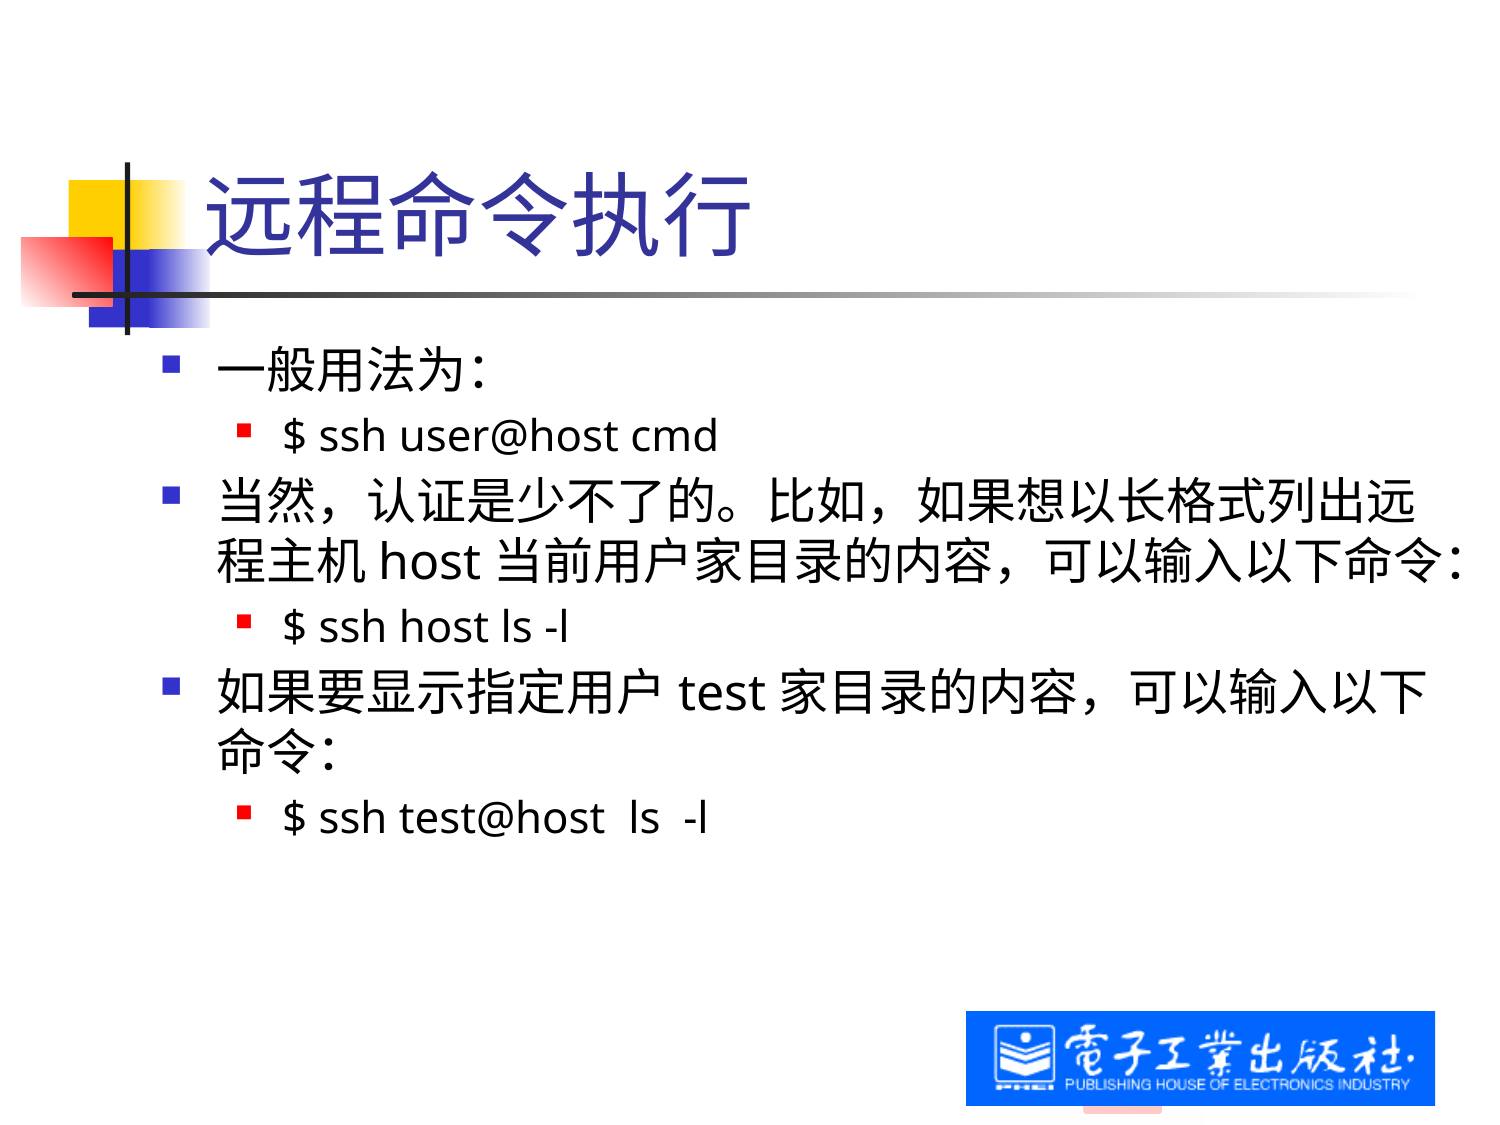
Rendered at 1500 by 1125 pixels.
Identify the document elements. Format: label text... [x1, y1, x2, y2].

list 一般用法为： $ ssh user@host cmd 当然，认证是少不了的。比如，如果想以长格式列出远程主机host当前用户家目录的内容，可以输入以下命令： $ ssh host ls -l 如果要显示指定用户test家目录的内容，可以输入以下命令： $ ssh test@host ls -l [145, 330, 1470, 1007]
picture [966, 1010, 1436, 1125]
title 远程命令执行 [188, 34, 1468, 276]
